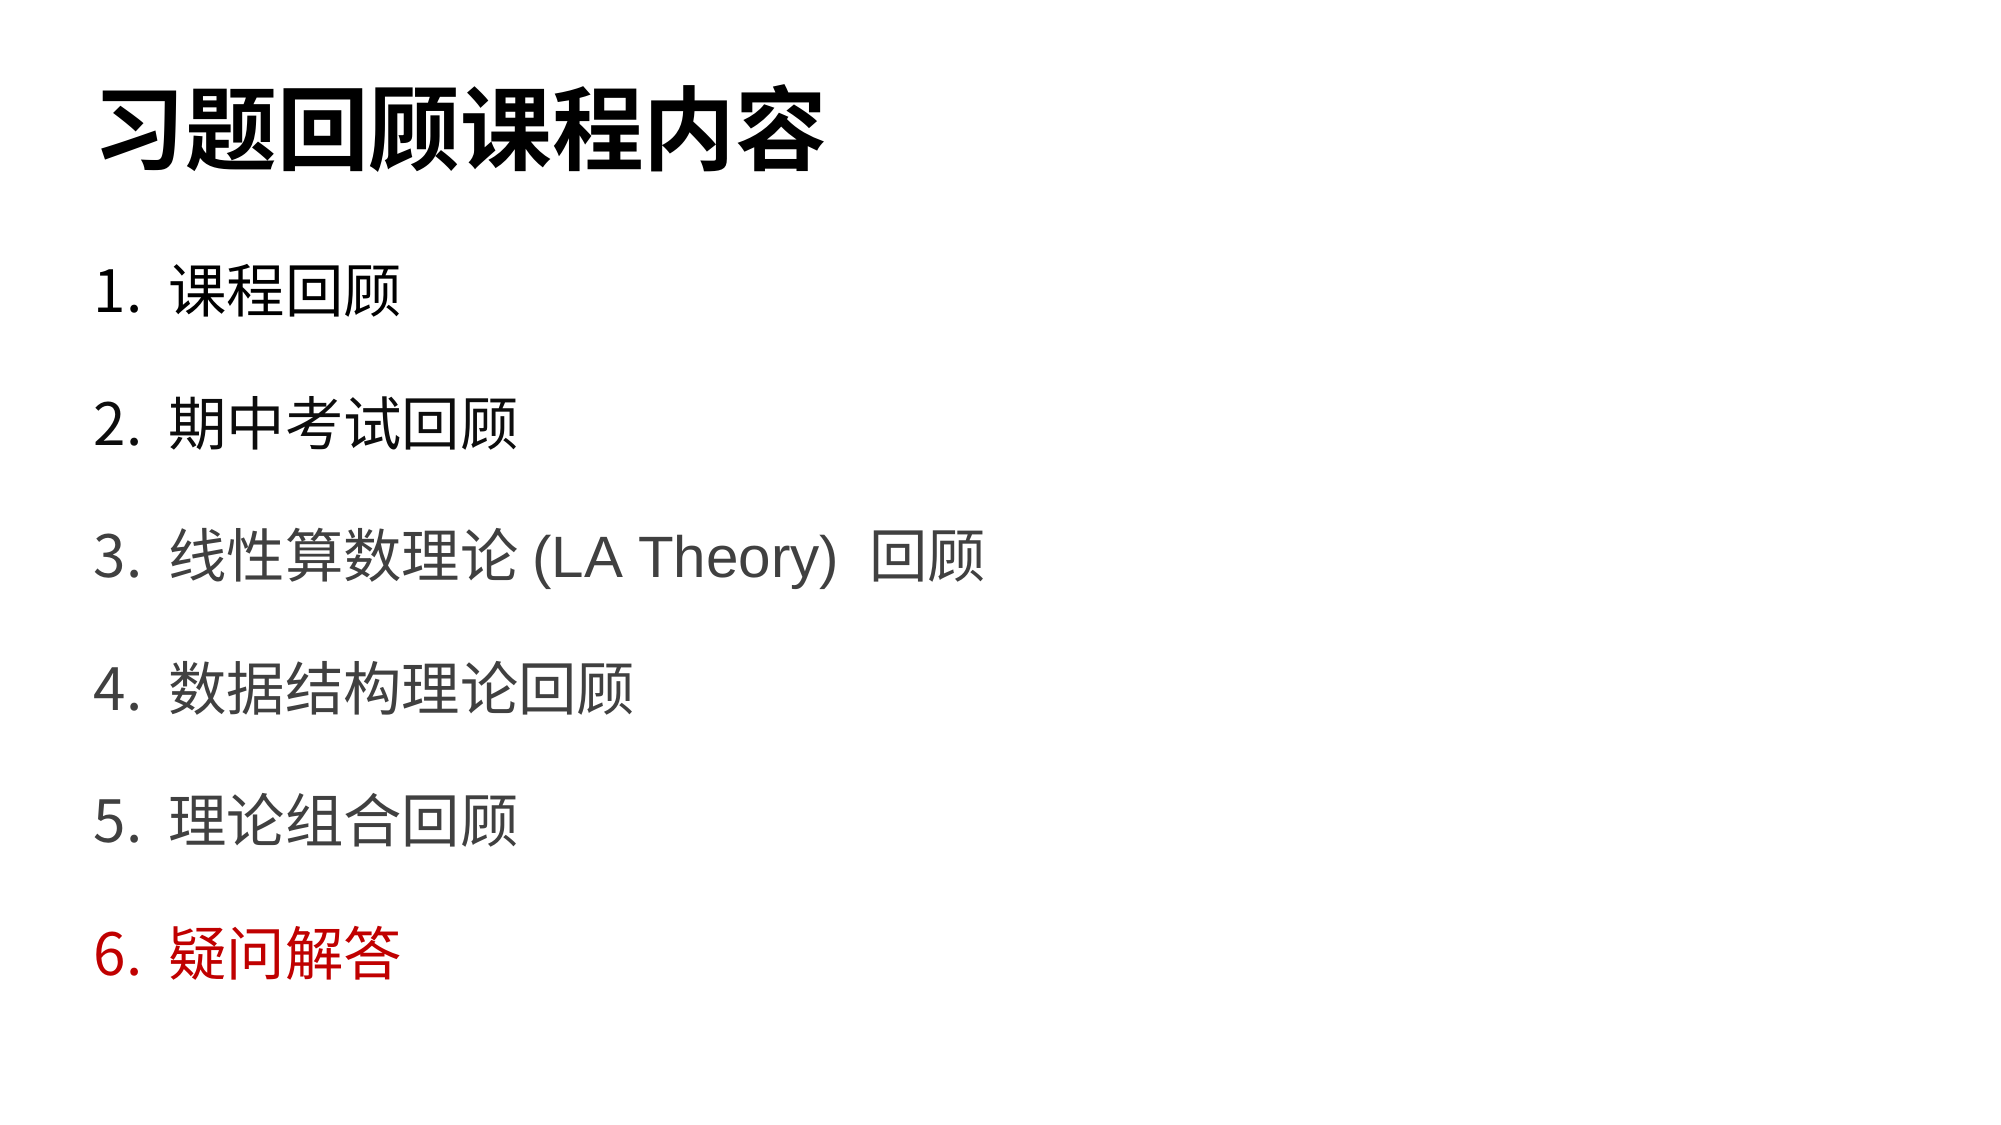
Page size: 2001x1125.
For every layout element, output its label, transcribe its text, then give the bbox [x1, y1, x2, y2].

list 课程回顾 期中考试回顾 线性算数理论(LA Theory) 回顾 数据结构理论回顾 理论组合回顾 疑问解答 [78, 134, 1804, 998]
title 习题回顾课程内容 [78, 25, 1804, 134]
